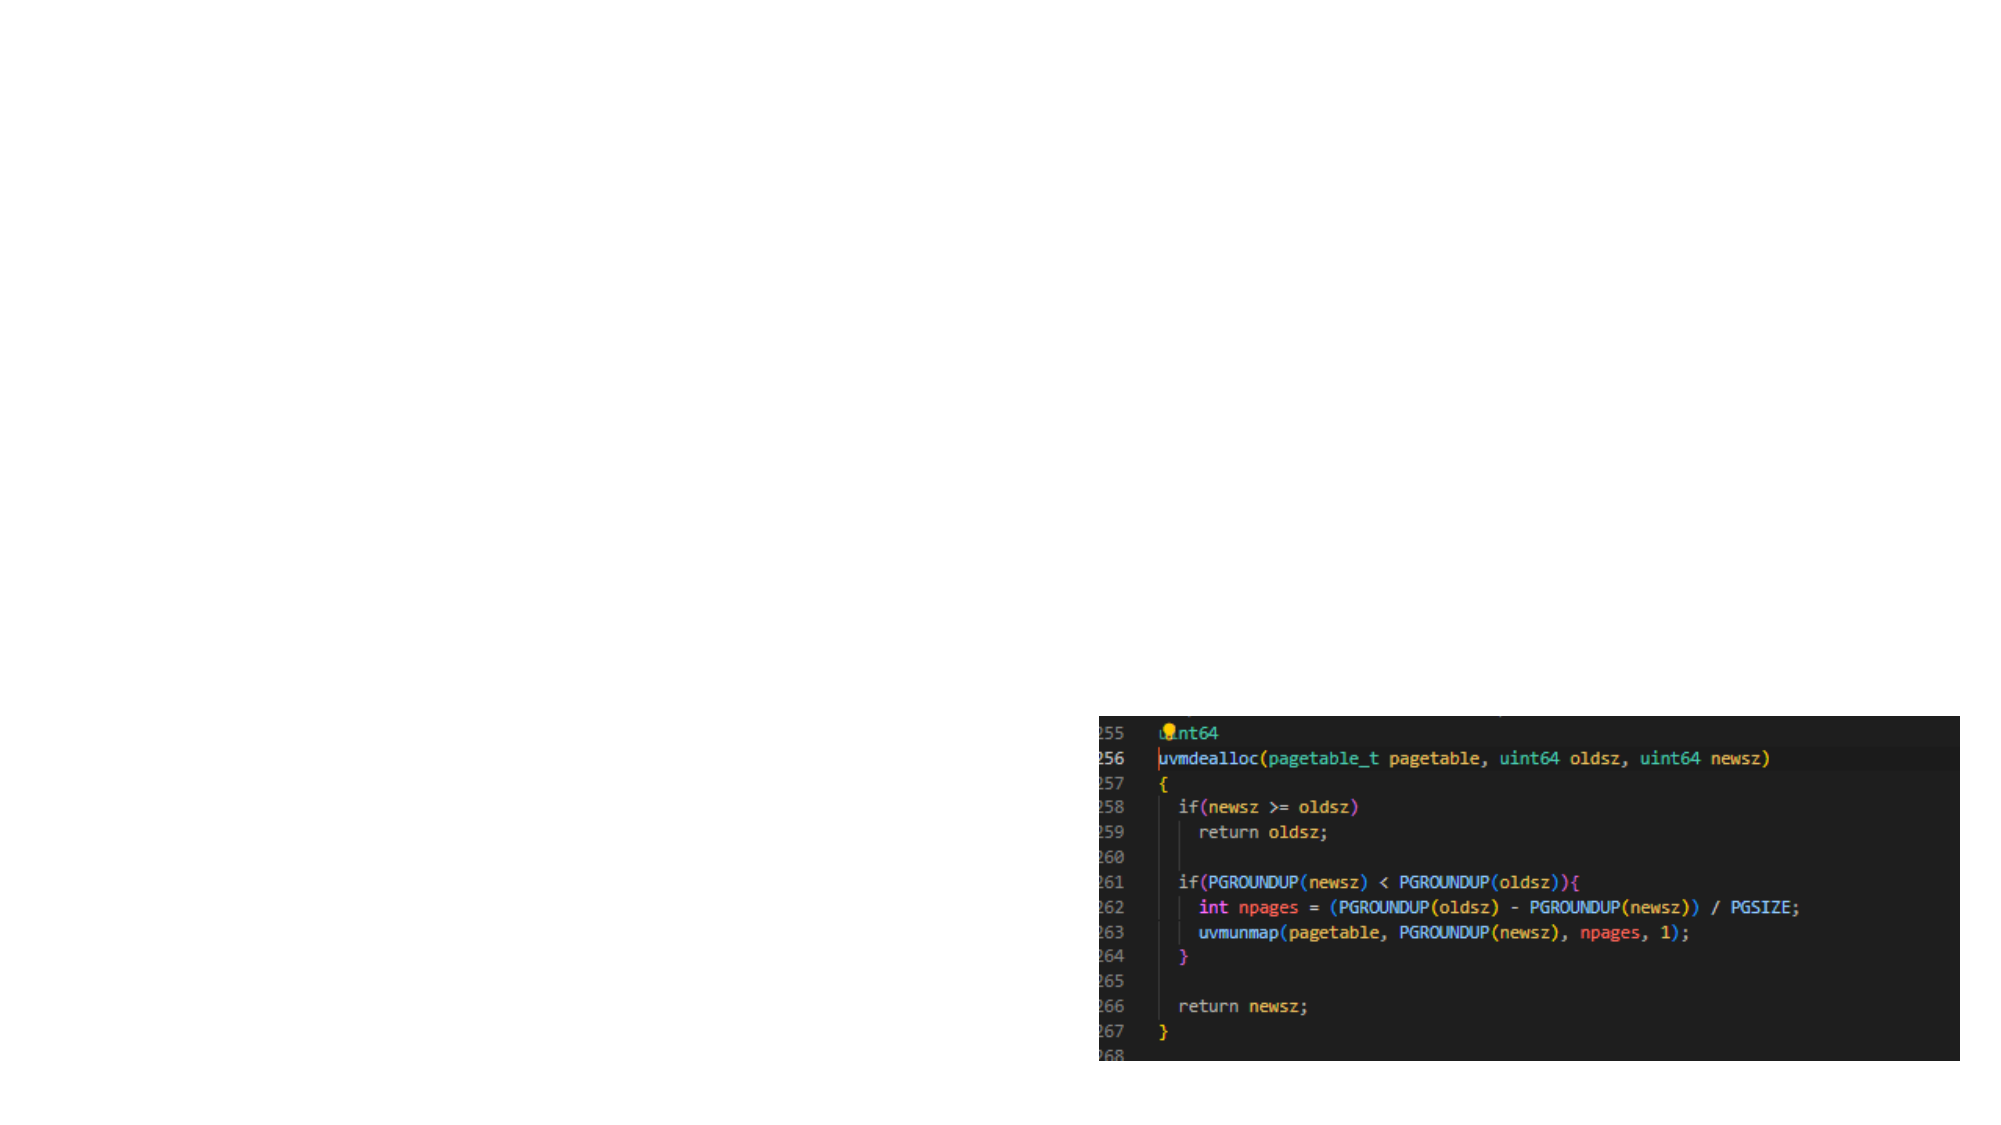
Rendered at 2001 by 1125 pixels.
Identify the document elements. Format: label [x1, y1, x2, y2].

picture [1099, 716, 1960, 1061]
